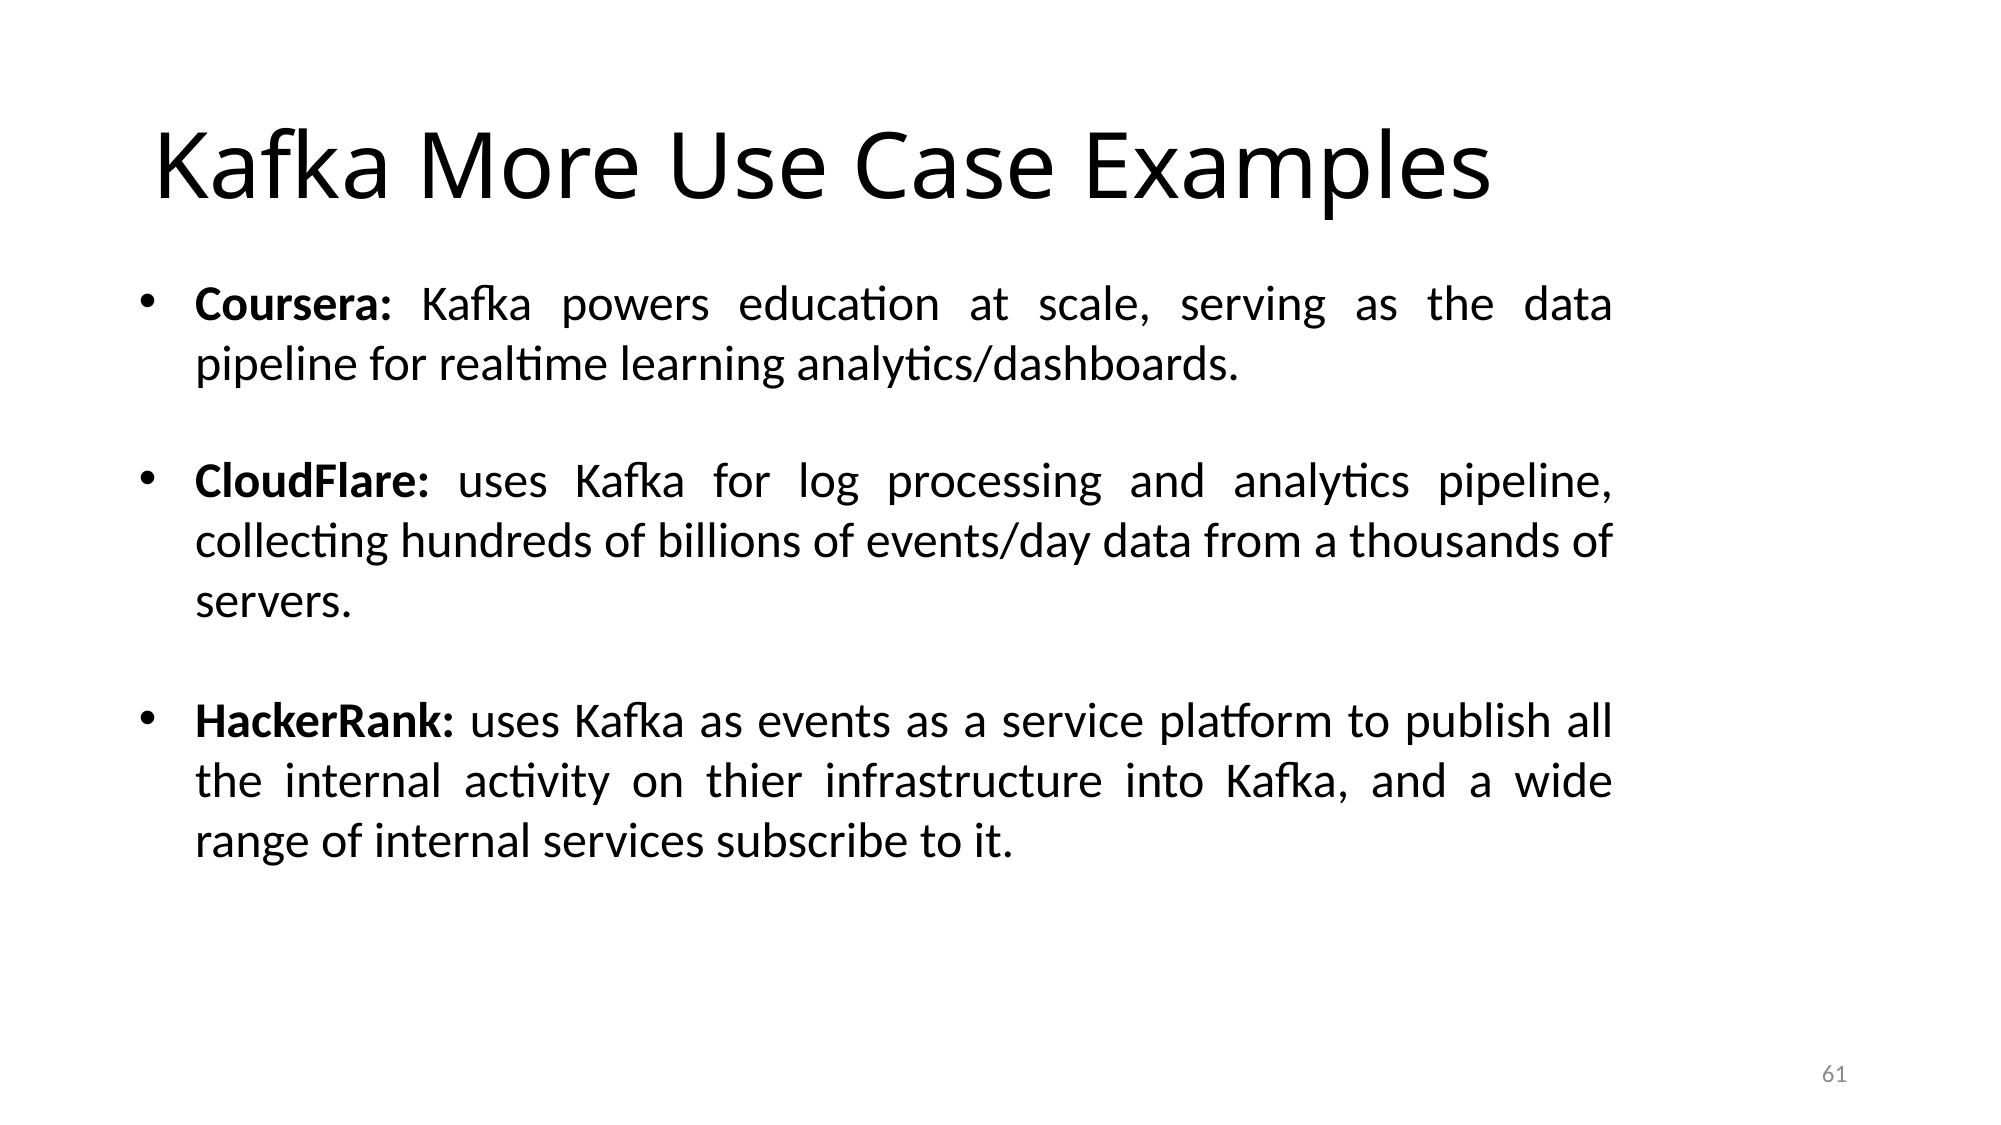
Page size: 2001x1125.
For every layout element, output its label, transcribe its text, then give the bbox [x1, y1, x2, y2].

slide_number 61 [1412, 1042, 1863, 1103]
text_box Coursera: Kafka powers education at scale, serving as the data pipeline for realtime learning analytics/dashboards. CloudFlare: uses Kafka for log processing and analytics pipeline, collecting hundreds of billions of events/day data from a thousands of servers. HackerRank: uses Kafka as events as a service platform to publish all the internal activity on thier infrastructure into Kafka, and a wide range of internal services subscribe to it. [123, 262, 1629, 875]
title Kafka More Use Case Examples [137, 59, 1863, 278]
